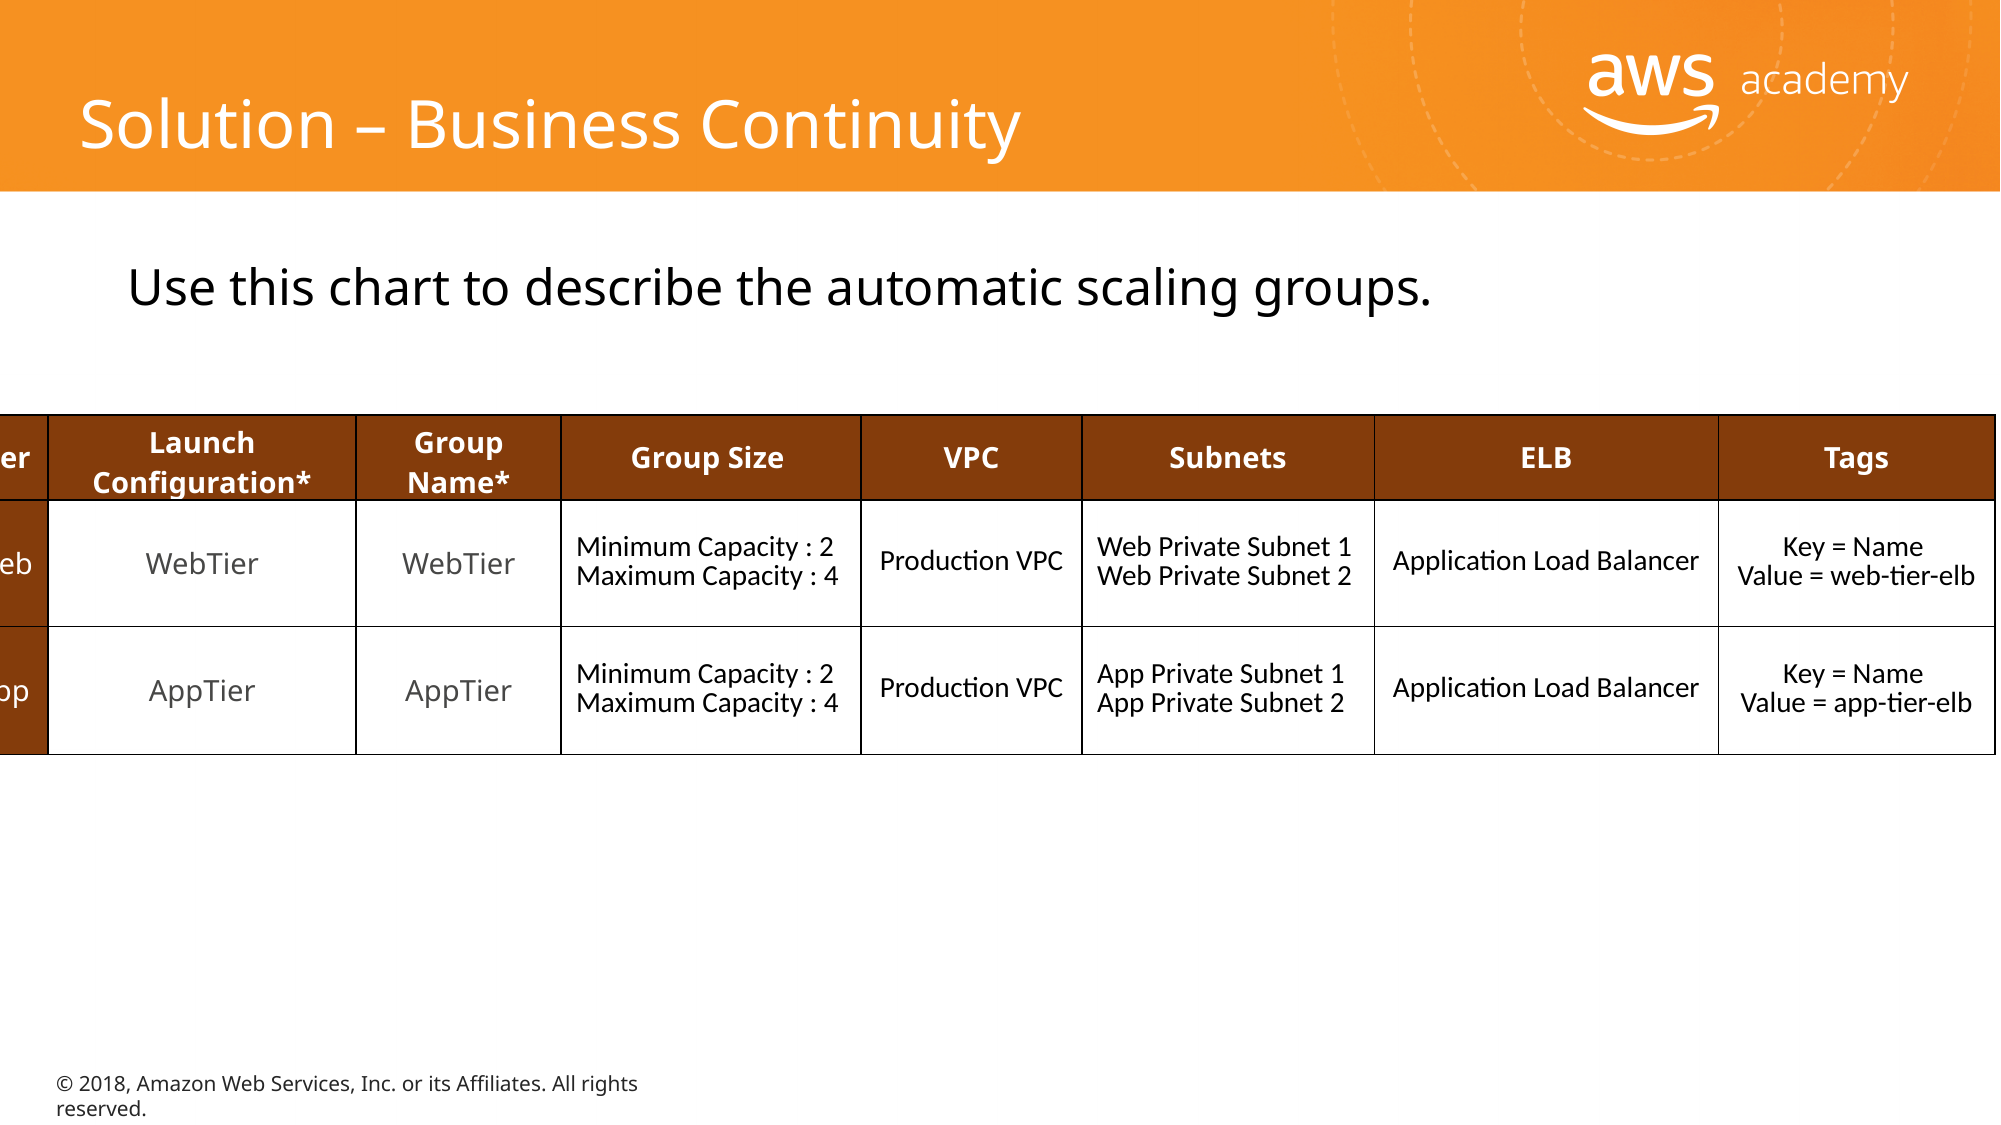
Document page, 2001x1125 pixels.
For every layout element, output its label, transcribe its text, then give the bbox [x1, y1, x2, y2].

table_cell WebTier [357, 501, 560, 626]
table_cell Key = Name Value = app-tier-elb [1719, 627, 1994, 754]
table_header Subnets [1083, 416, 1374, 499]
table_header Group Size [562, 416, 860, 499]
table_header Tags [1719, 416, 1994, 499]
table_cell Production VPC [862, 501, 1081, 626]
table_header Tier [0, 416, 47, 499]
table_cell Production VPC [862, 627, 1081, 754]
table_cell AppTier [357, 627, 560, 754]
table_header Launch Configuration* [49, 416, 355, 499]
table_cell App Private Subnet 1 App Private Subnet 2 [1083, 627, 1374, 754]
table_cell Web [0, 501, 47, 626]
text_box Solution – Business Continuity [64, 62, 1888, 191]
table_cell Minimum Capacity : 2 Maximum Capacity : 4 [562, 501, 860, 626]
table_header VPC [862, 416, 1081, 499]
table_cell Key = Name Value = web-tier-elb [1719, 501, 1994, 626]
table_cell Application Load Balancer [1375, 627, 1718, 754]
table_header ELB [1375, 416, 1718, 499]
table_cell WebTier [49, 501, 355, 626]
text_box Use this chart to describe the automatic scaling groups. [113, 247, 1882, 323]
table_cell Application Load Balancer [1375, 501, 1718, 626]
table_cell Web Private Subnet 1 Web Private Subnet 2 [1083, 501, 1374, 626]
table_cell AppTier [49, 627, 355, 754]
table_cell App [0, 627, 47, 754]
picture [0, 0, 2000, 1125]
table_header Group Name* [357, 416, 560, 499]
table_cell Minimum Capacity : 2 Maximum Capacity : 4 [562, 627, 860, 754]
